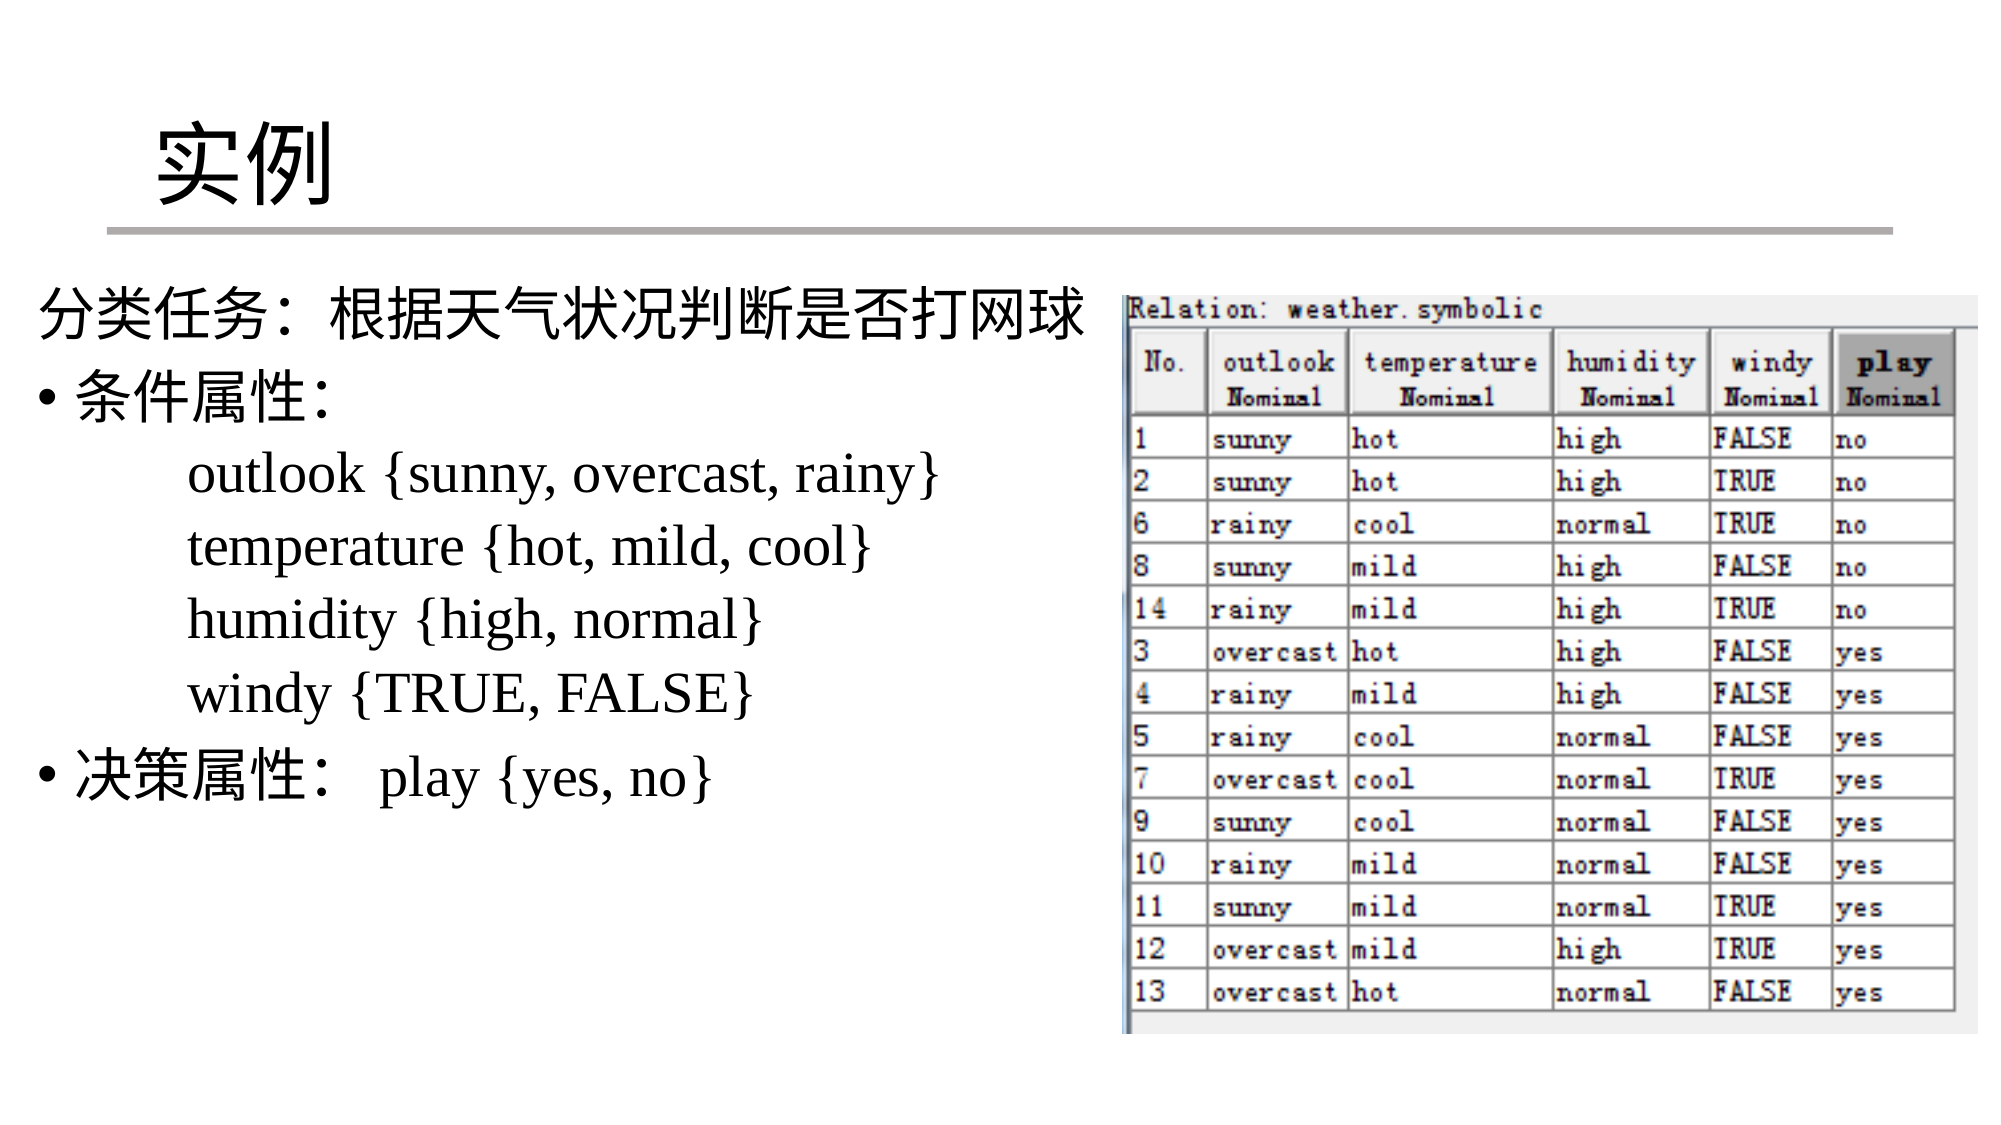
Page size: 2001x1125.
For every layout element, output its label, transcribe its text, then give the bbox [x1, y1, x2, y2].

text_box [1863, 226, 1894, 236]
list 分类任务：根据天气状况判断是否打网球 条件属性： outlook {sunny, overcast, rainy} temperature {hot, mild, cool} humidity {high, normal} windy {TRUE, FALSE} 决策属性：play {yes, no} [22, 277, 1126, 992]
text_box [106, 226, 137, 236]
picture [1122, 295, 1978, 1034]
title 实例 [137, 59, 1863, 278]
